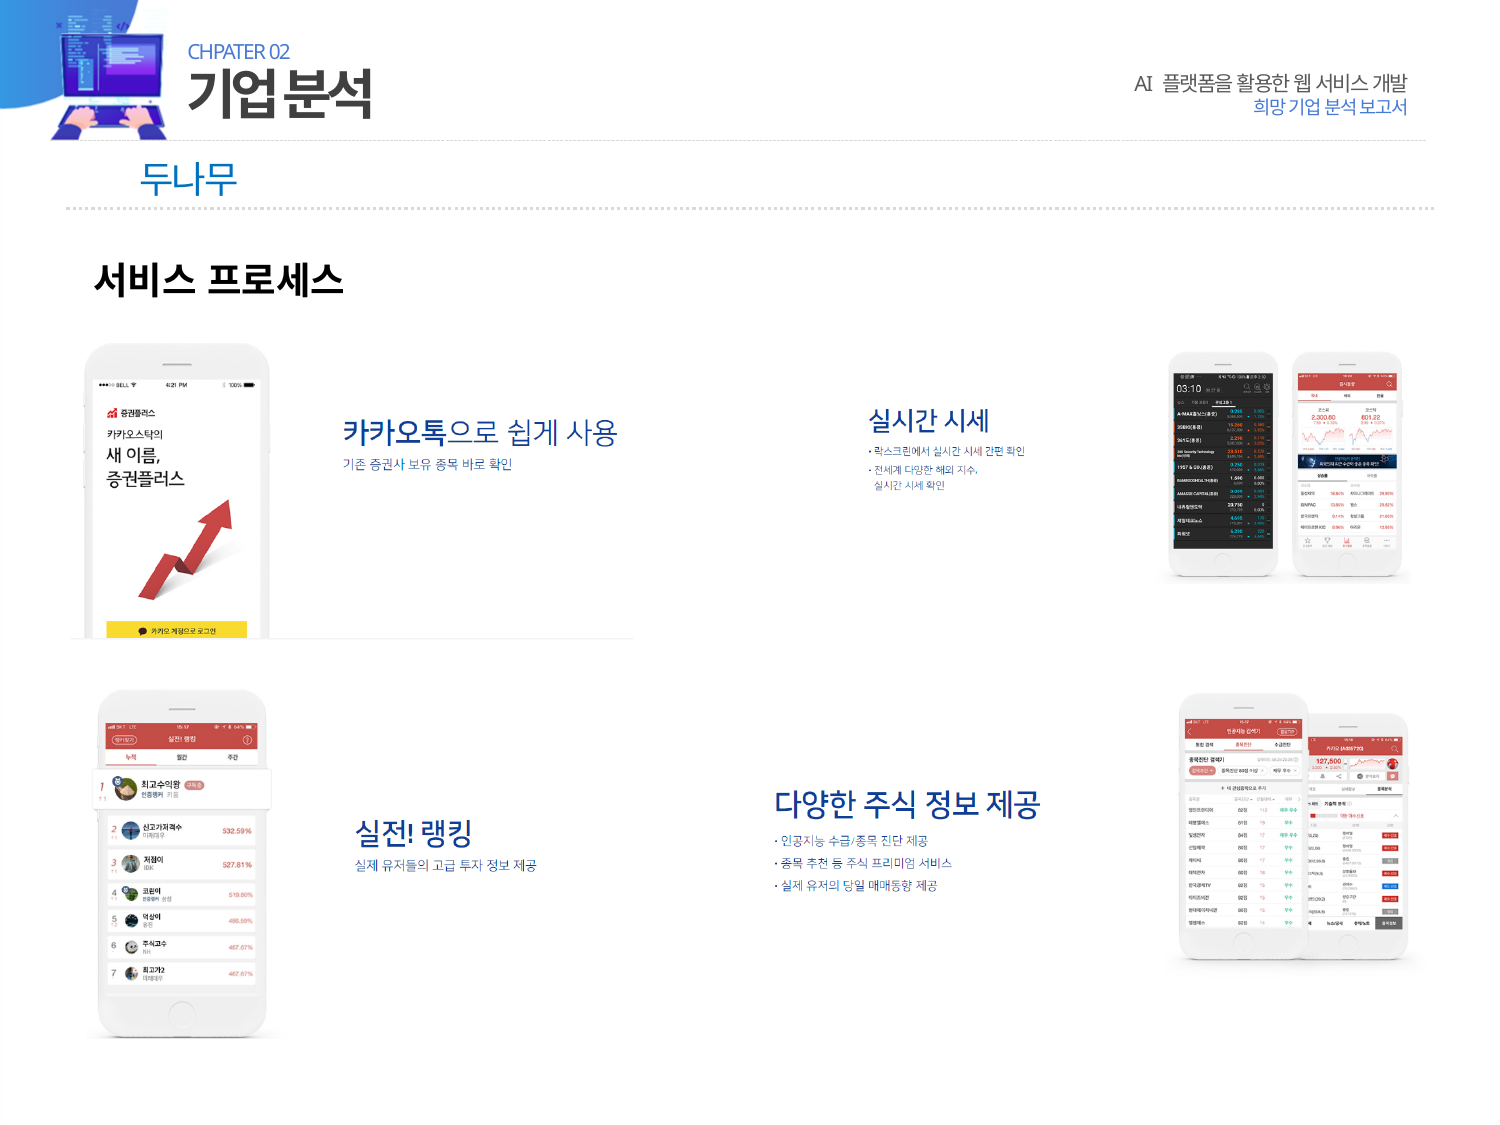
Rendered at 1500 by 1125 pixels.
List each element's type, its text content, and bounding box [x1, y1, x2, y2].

picture [0, 0, 1500, 1125]
text_box AI 플랫폼을 활용한 웹 서비스 개발 희망 기업 분석 보고서 [1119, 63, 1424, 126]
text_box CHPATER 02 [172, 31, 310, 55]
title 기업 분석 [171, 55, 821, 140]
table_header 서비스 프로세스 [78, 244, 735, 313]
text_box 두나무 [0, 155, 460, 201]
